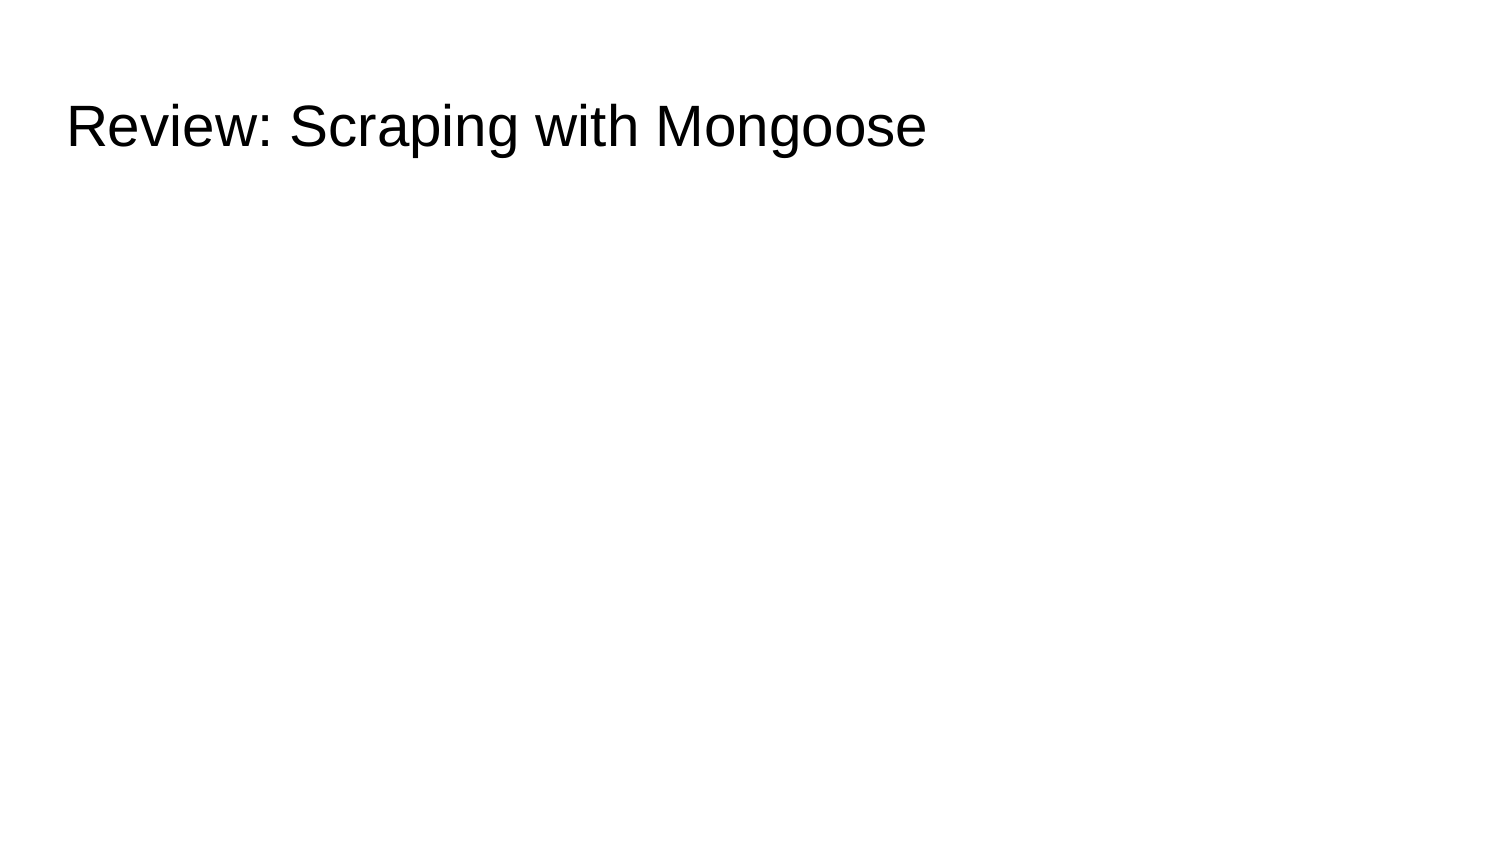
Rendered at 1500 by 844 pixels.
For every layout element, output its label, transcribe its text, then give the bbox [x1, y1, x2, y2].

title Review: Scraping with Mongoose [51, 72, 1449, 167]
